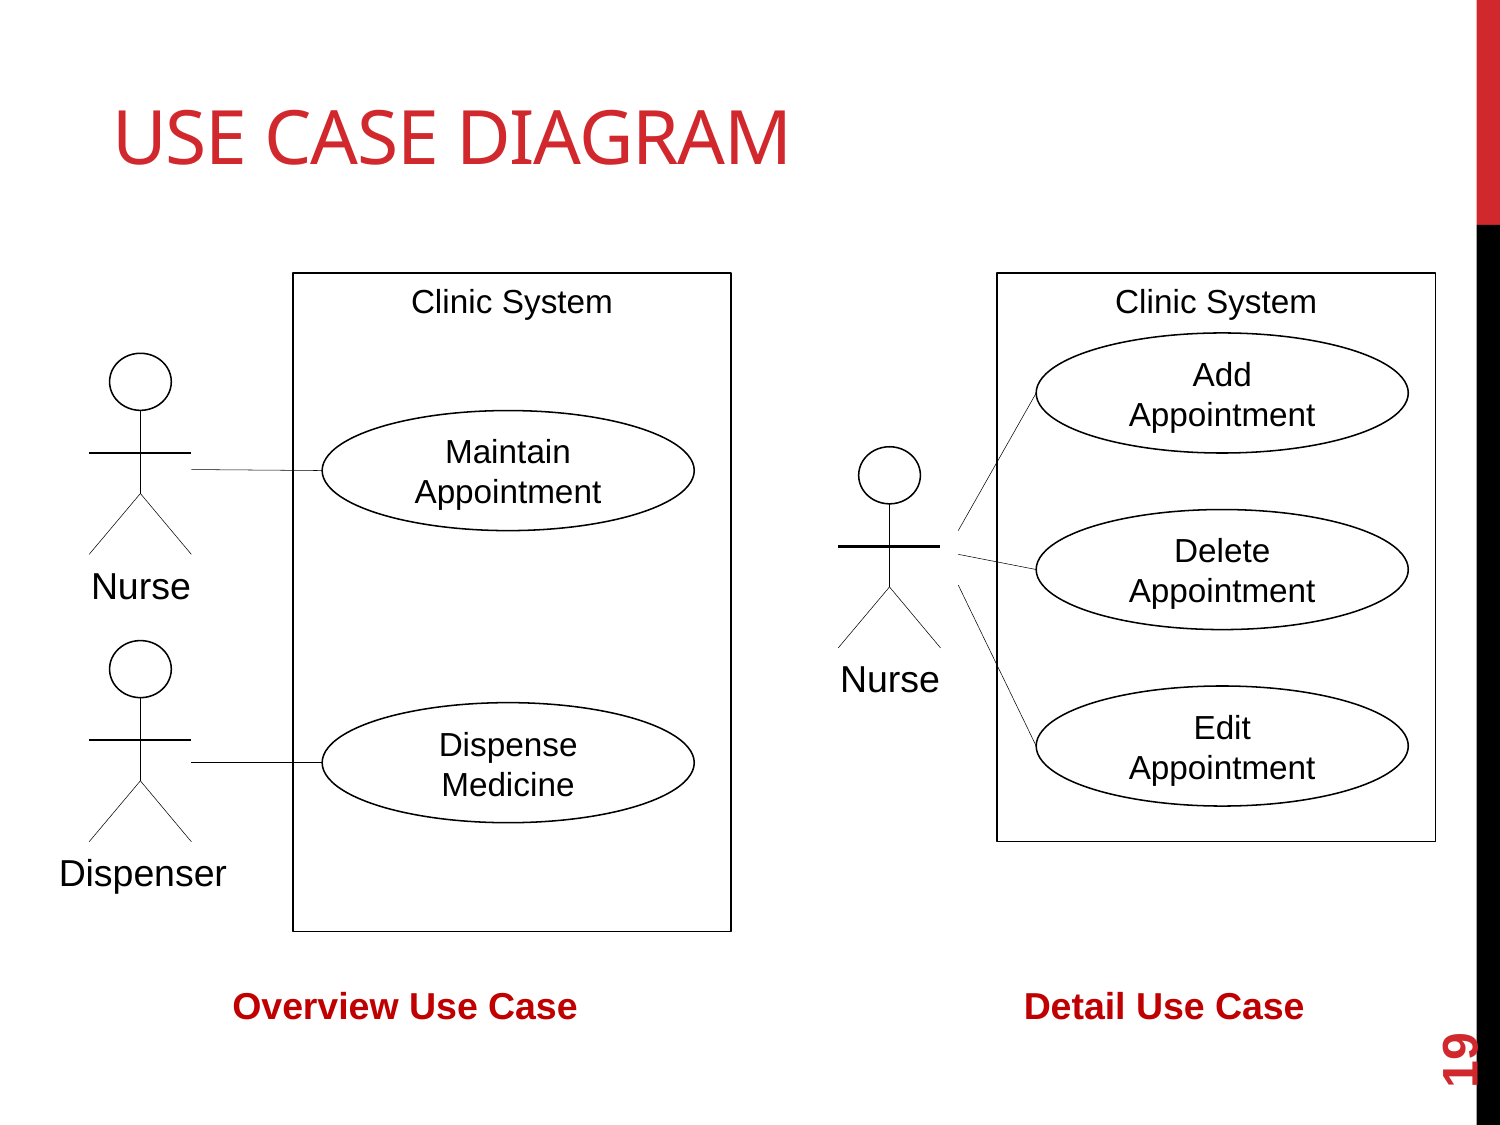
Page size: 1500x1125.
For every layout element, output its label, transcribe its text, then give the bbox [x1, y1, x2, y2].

text_box Overview Use Case [171, 974, 650, 1035]
slide_number 19 [1427, 887, 1488, 1104]
text_box Detail Use Case [930, 974, 1409, 1035]
text_box Dispenser [27, 841, 258, 902]
text_box Clinic System [995, 271, 1438, 844]
text_box Clinic System [291, 848, 733, 934]
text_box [72, 332, 1409, 843]
title Use Case Diagram [97, 0, 1447, 188]
text_box Clinic System [291, 271, 733, 327]
